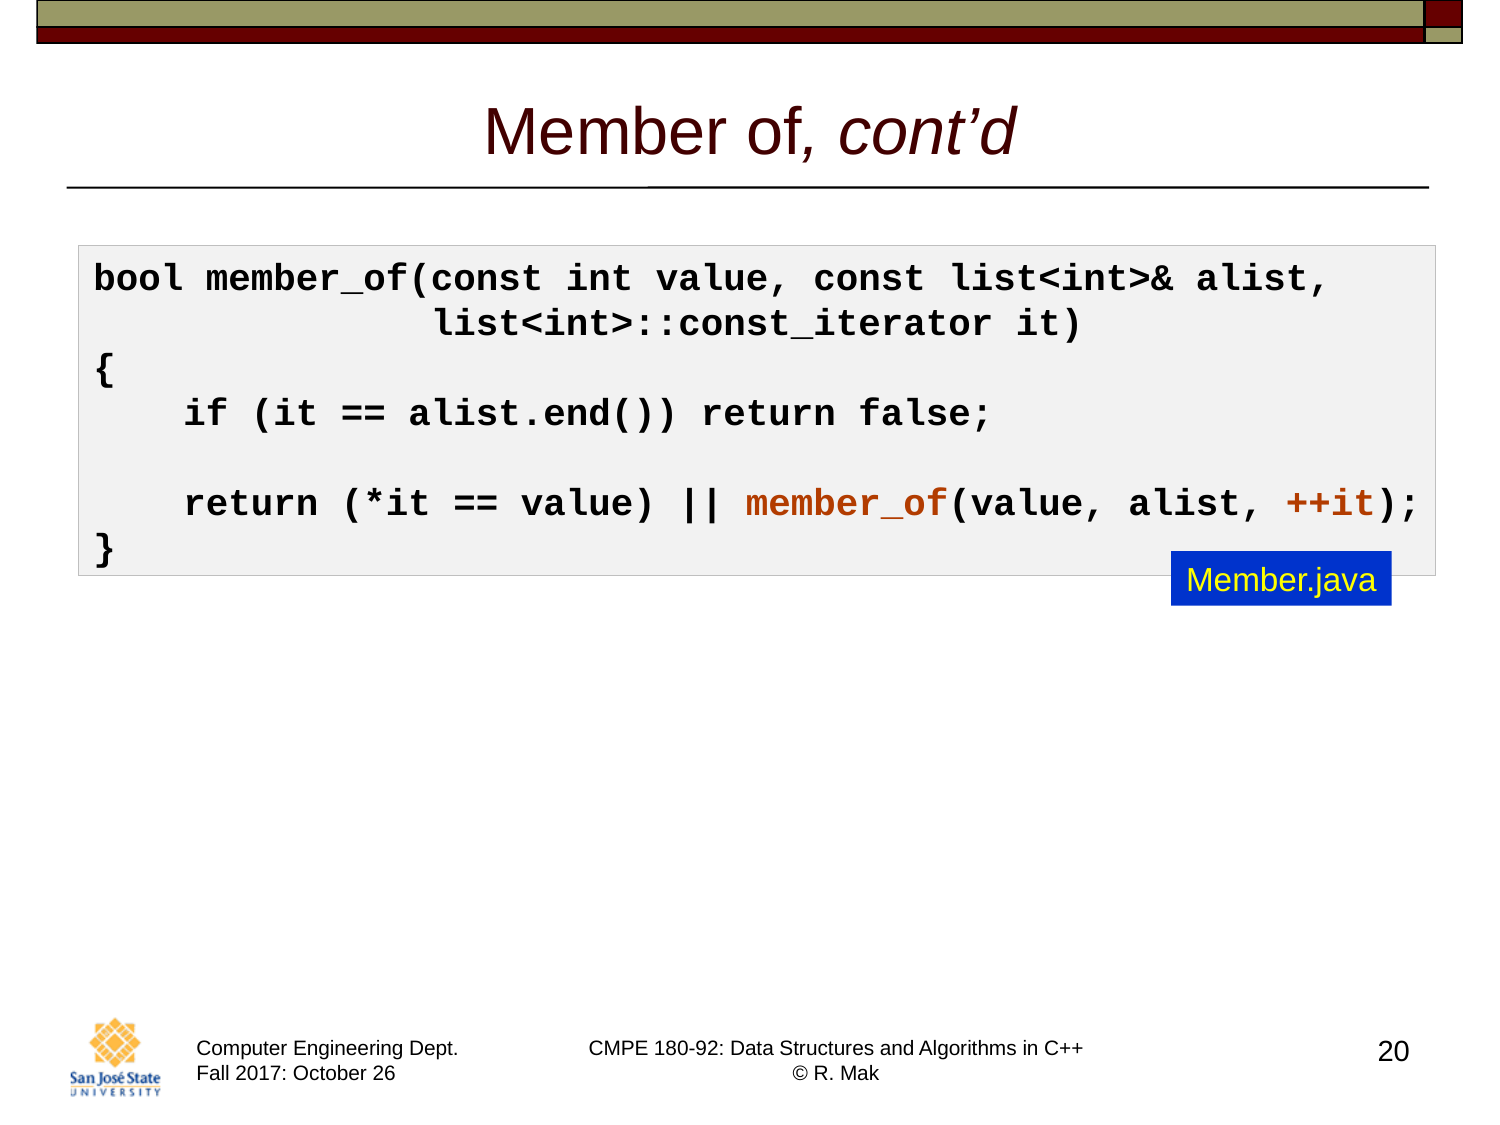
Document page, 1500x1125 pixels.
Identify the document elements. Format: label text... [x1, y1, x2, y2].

slide_number 20 [1112, 1025, 1425, 1100]
picture [60, 1012, 166, 1112]
text_box bool member_of(const int value, const list<int>& alist, list<int>::const_iterator it) { if (it == alist.end()) return false; return (*it == value) || member_of(value, alist, ++it); } [78, 245, 1436, 576]
text_box Member.java [1171, 551, 1392, 606]
title Member of, cont’d [75, 67, 1425, 175]
